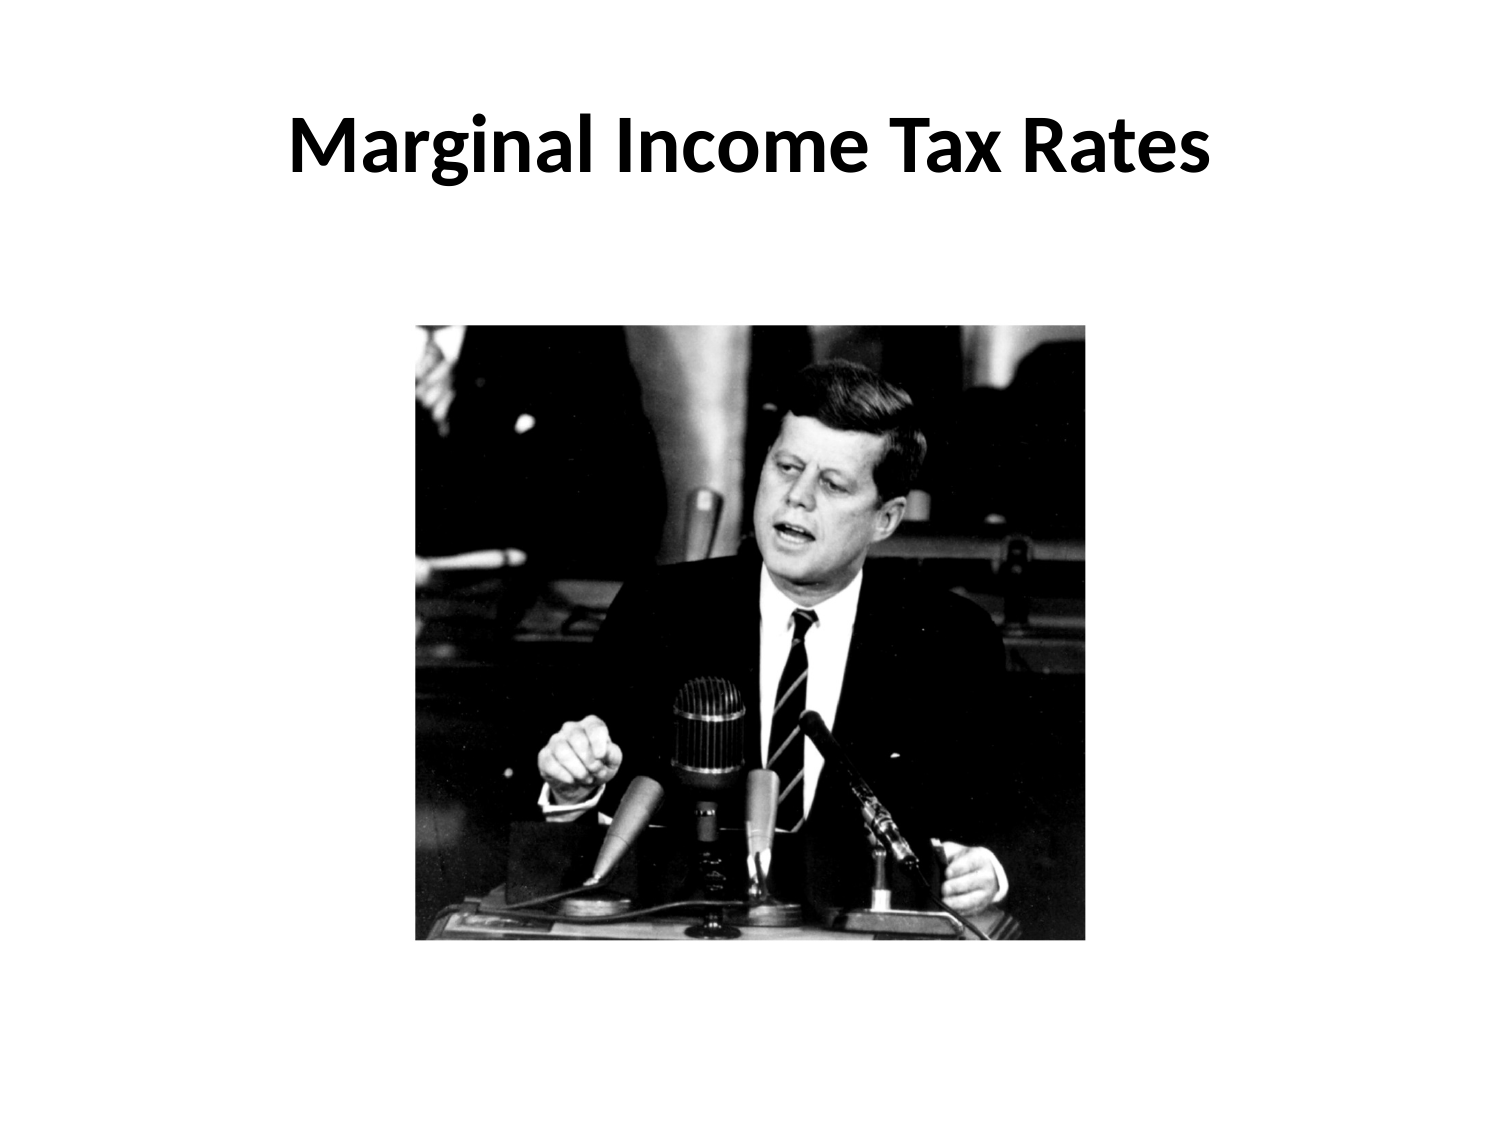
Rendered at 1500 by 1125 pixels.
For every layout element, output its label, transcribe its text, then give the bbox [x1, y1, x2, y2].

title Marginal Income Tax Rates [75, 45, 1425, 233]
picture [410, 320, 1090, 945]
